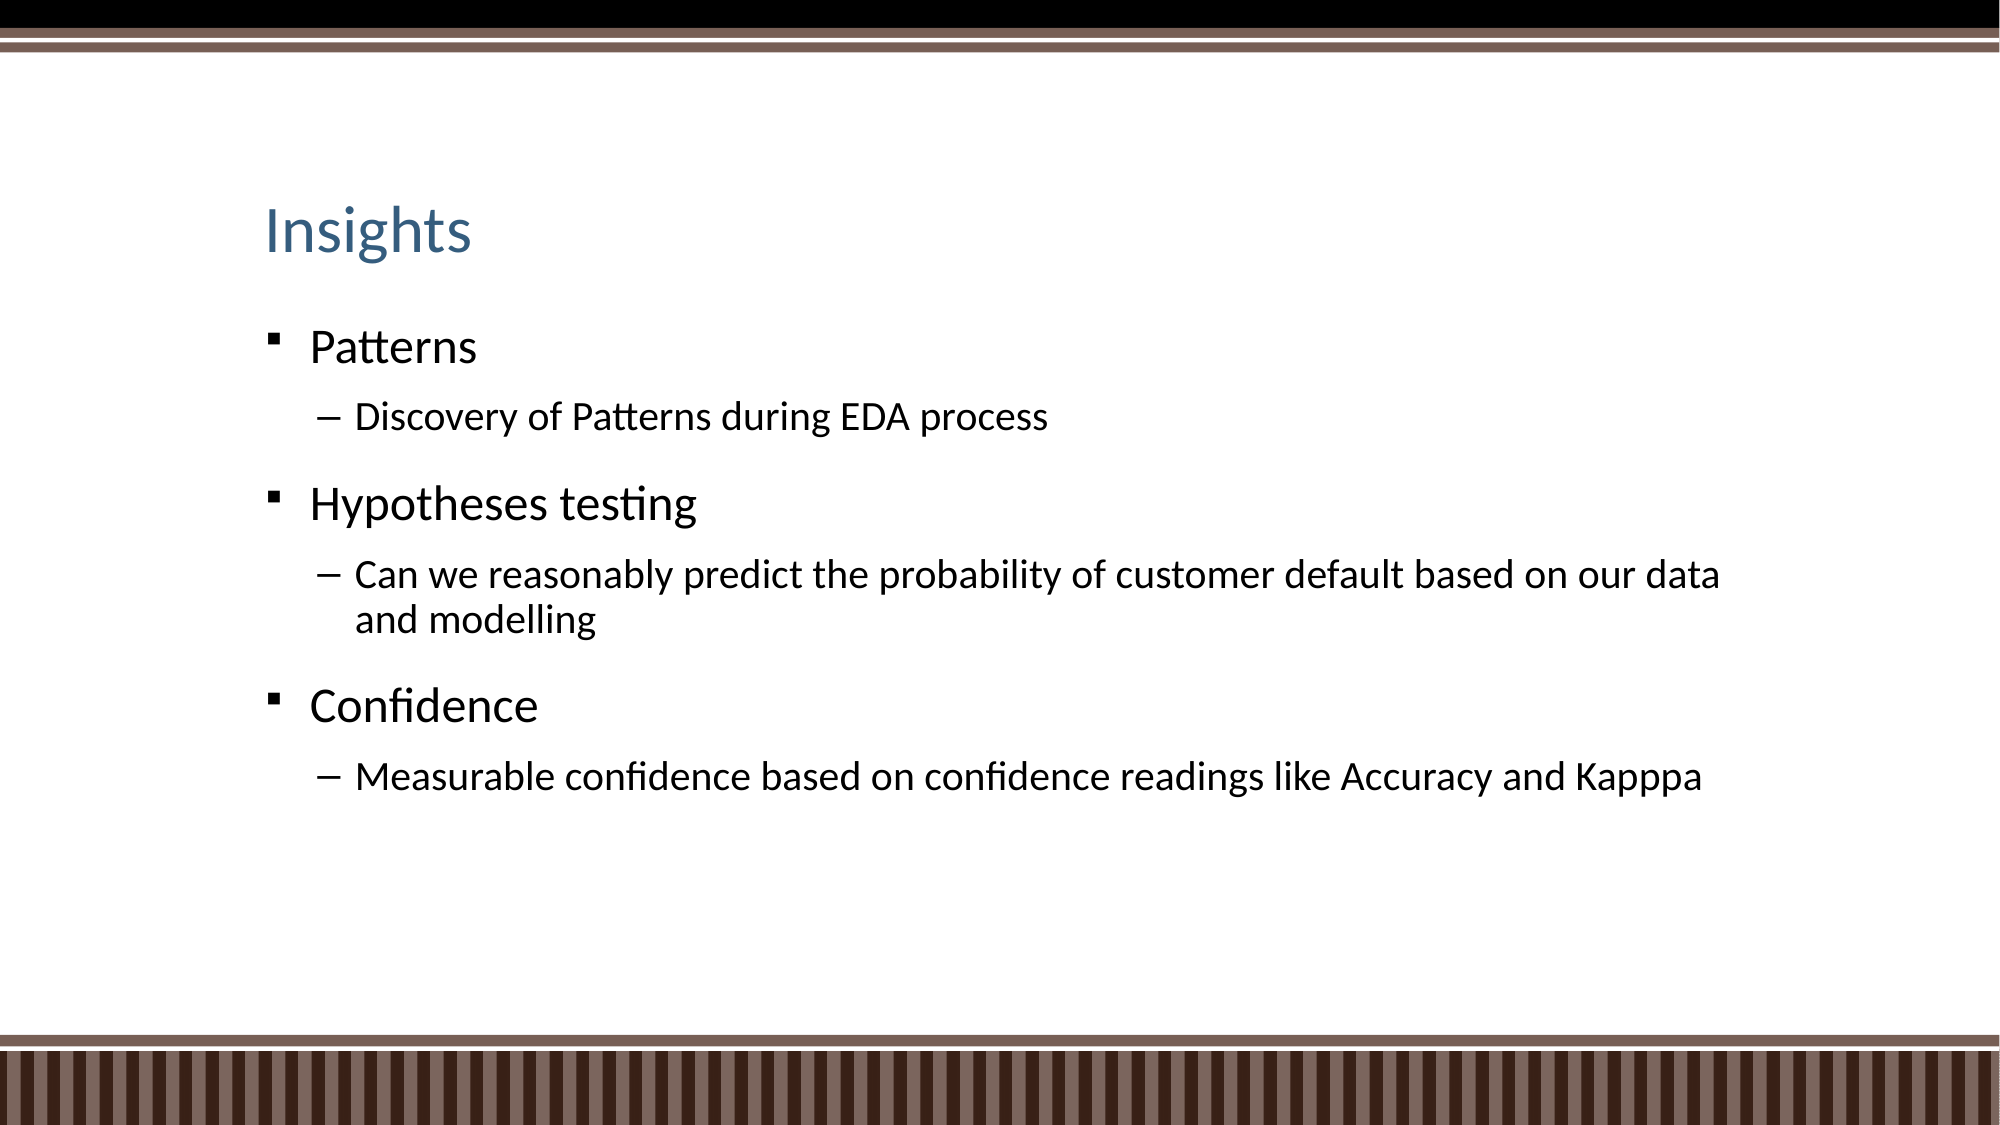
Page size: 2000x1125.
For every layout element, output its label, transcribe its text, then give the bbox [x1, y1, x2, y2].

title Insights [249, 99, 1750, 275]
list Patterns Discovery of Patterns during EDA process Hypotheses testing Can we reasonably predict the probability of customer default based on our data and modelling Confidence Measurable confidence based on confidence readings like Accuracy and Kapppa [249, 312, 1750, 920]
